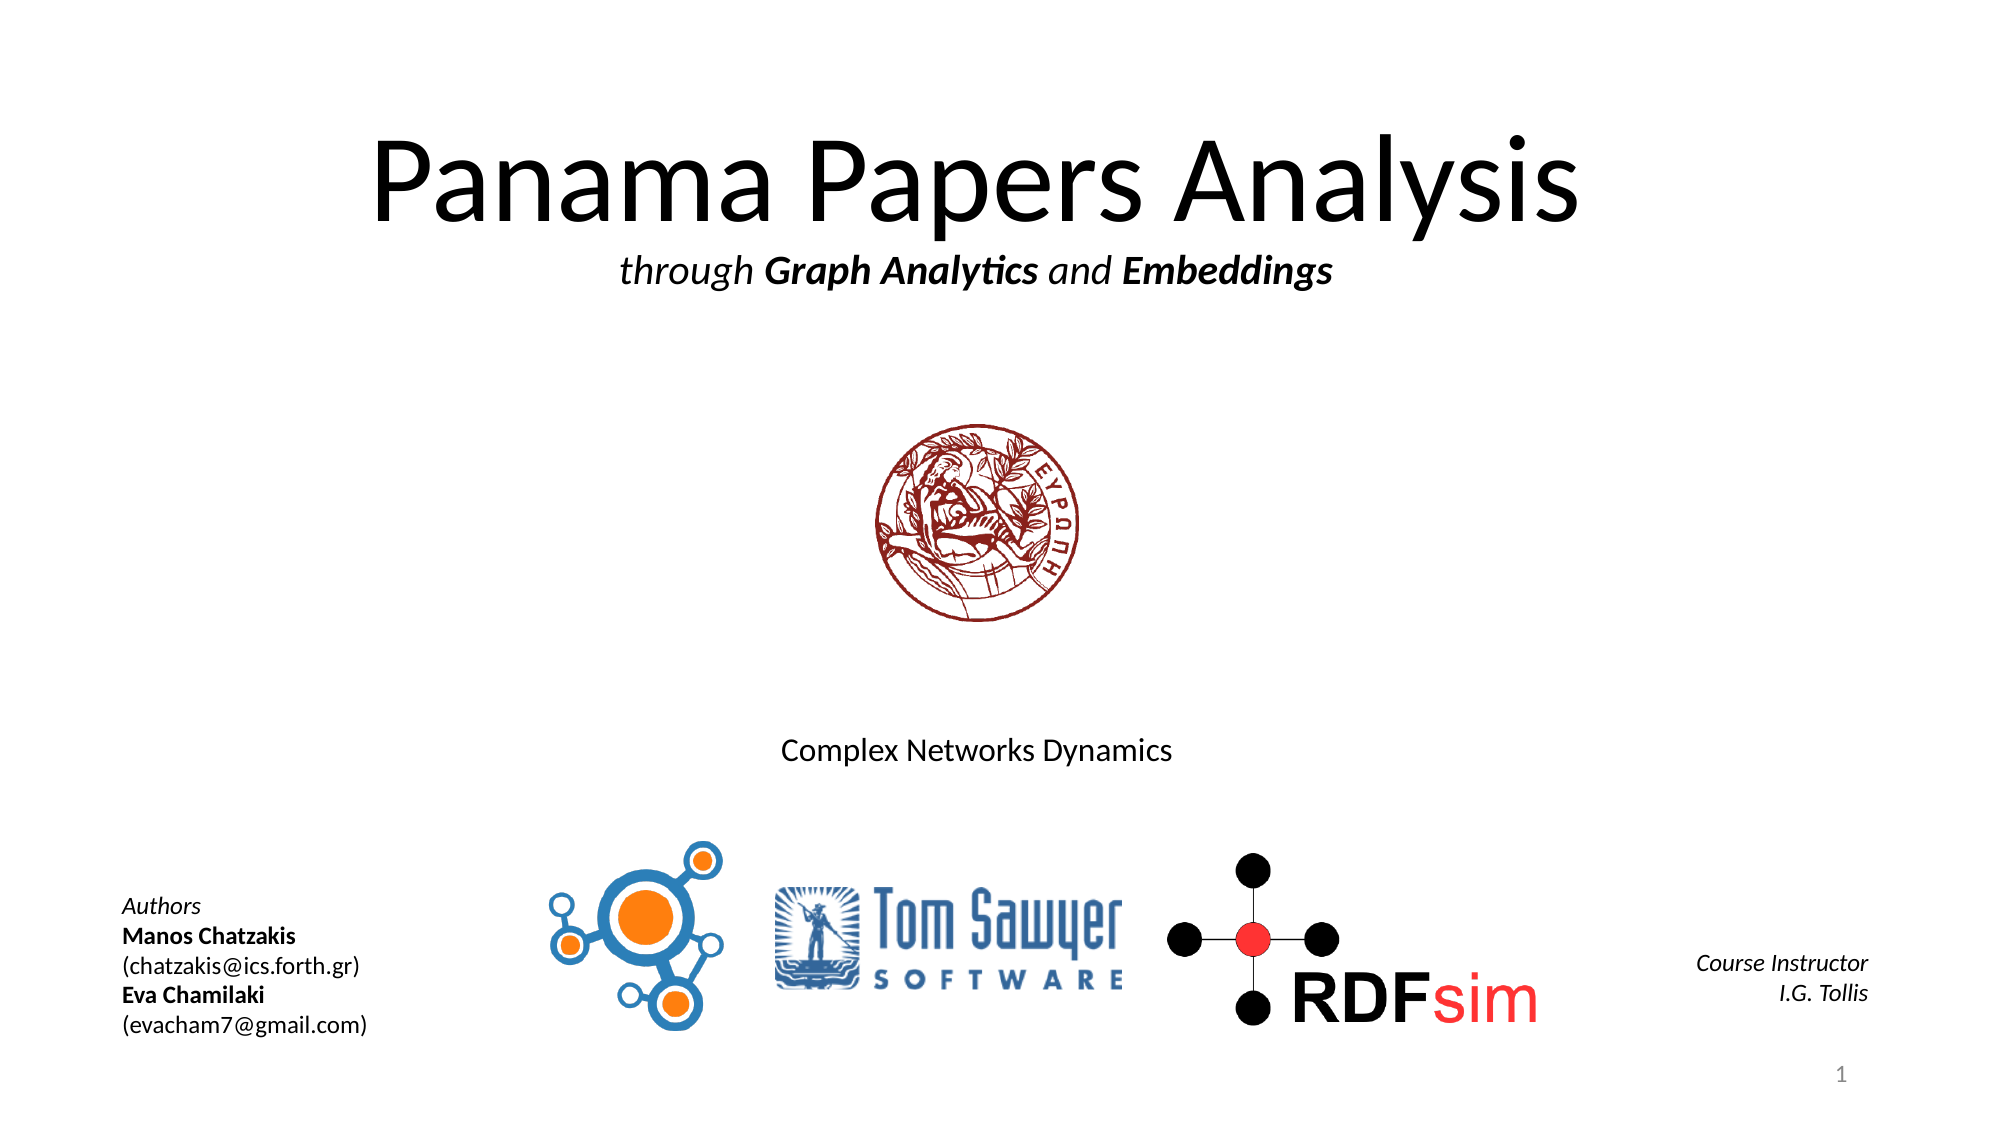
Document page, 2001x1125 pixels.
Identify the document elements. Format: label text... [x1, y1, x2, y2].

subtitle Complex Networks Dynamics [250, 725, 1704, 783]
slide_number 1 [1412, 1042, 1863, 1103]
picture [757, 873, 1142, 1000]
text_box Authors Manos Chatzakis (chatzakis@ics.forth.gr) Eva Chamilaki (evacham7@gmail.com) [107, 881, 422, 1047]
text_box Course Instructor I.G. Tollis [1603, 938, 1884, 1014]
picture [541, 841, 732, 1031]
title Panama Papers Analysis through Graph Analytics and Embeddings [226, 63, 1727, 412]
picture [875, 423, 1079, 623]
picture [1167, 853, 1578, 1040]
